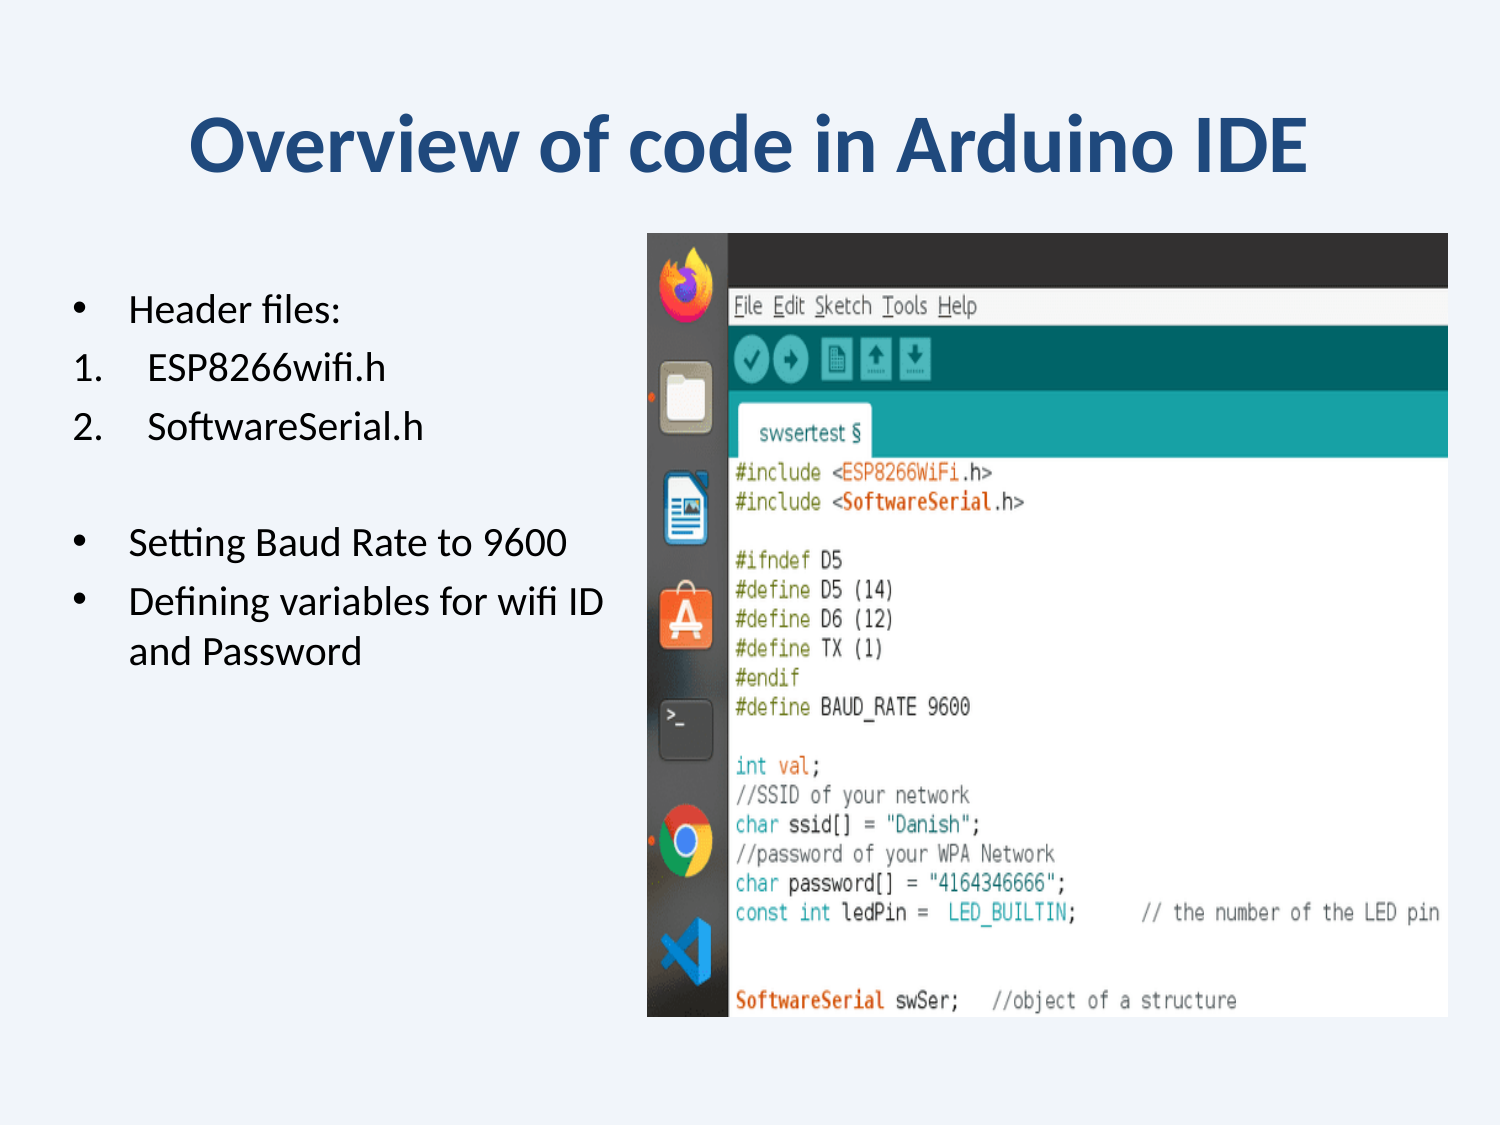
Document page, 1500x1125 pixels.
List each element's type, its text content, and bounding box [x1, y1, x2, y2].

picture [647, 233, 1448, 1017]
title Overview of code in Arduino IDE [75, 45, 1425, 233]
list Header files: ESP8266wifi.h SoftwareSerial.h Setting Baud Rate to 9600 Defining variables for wifi ID and Password [57, 274, 633, 1017]
